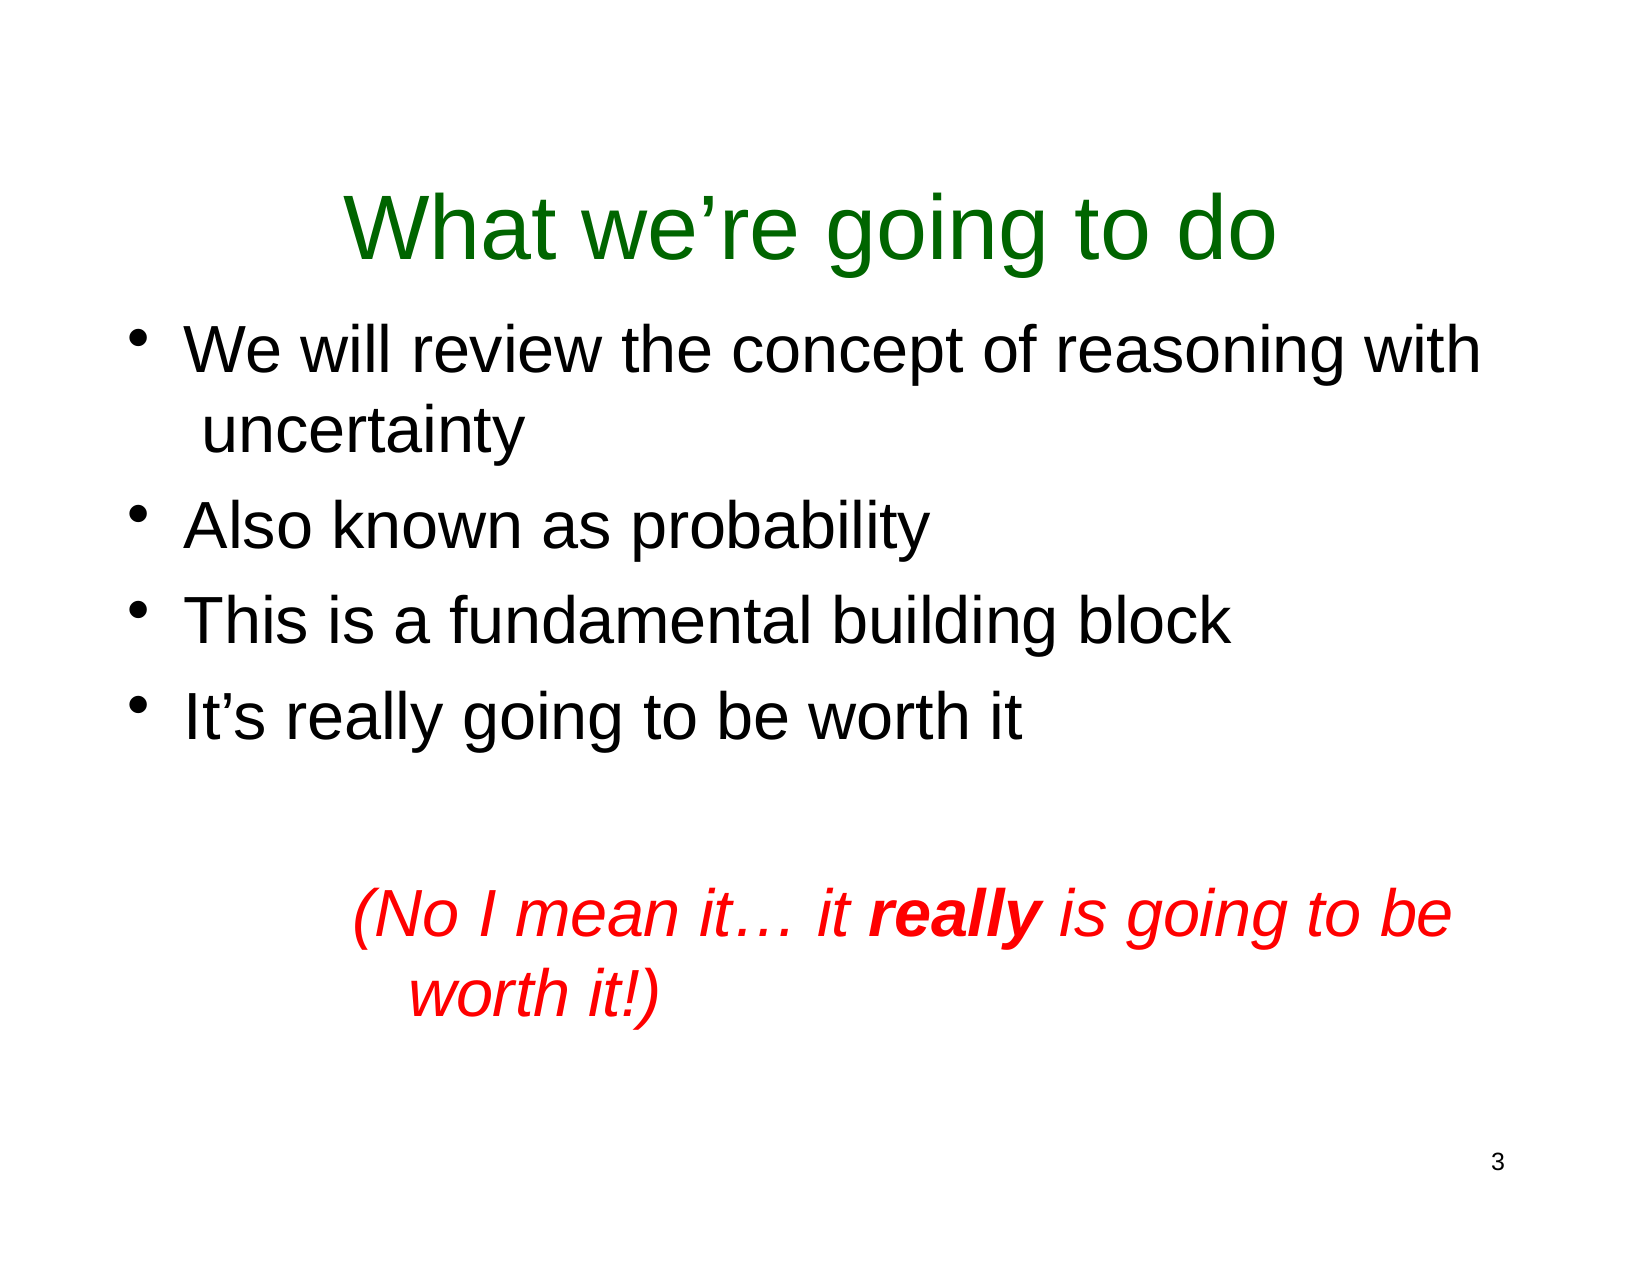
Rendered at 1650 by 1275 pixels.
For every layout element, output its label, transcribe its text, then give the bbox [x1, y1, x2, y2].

title What we’re going to do [341, 165, 1284, 303]
slide_number 2 [1472, 1146, 1510, 1275]
text_box We will review the concept of reasoning with uncertainty Also known as probability This is a fundamental building block It’s really going to be worth it (No I mean it… it really is going to be worth it!) [125, 303, 1493, 1030]
